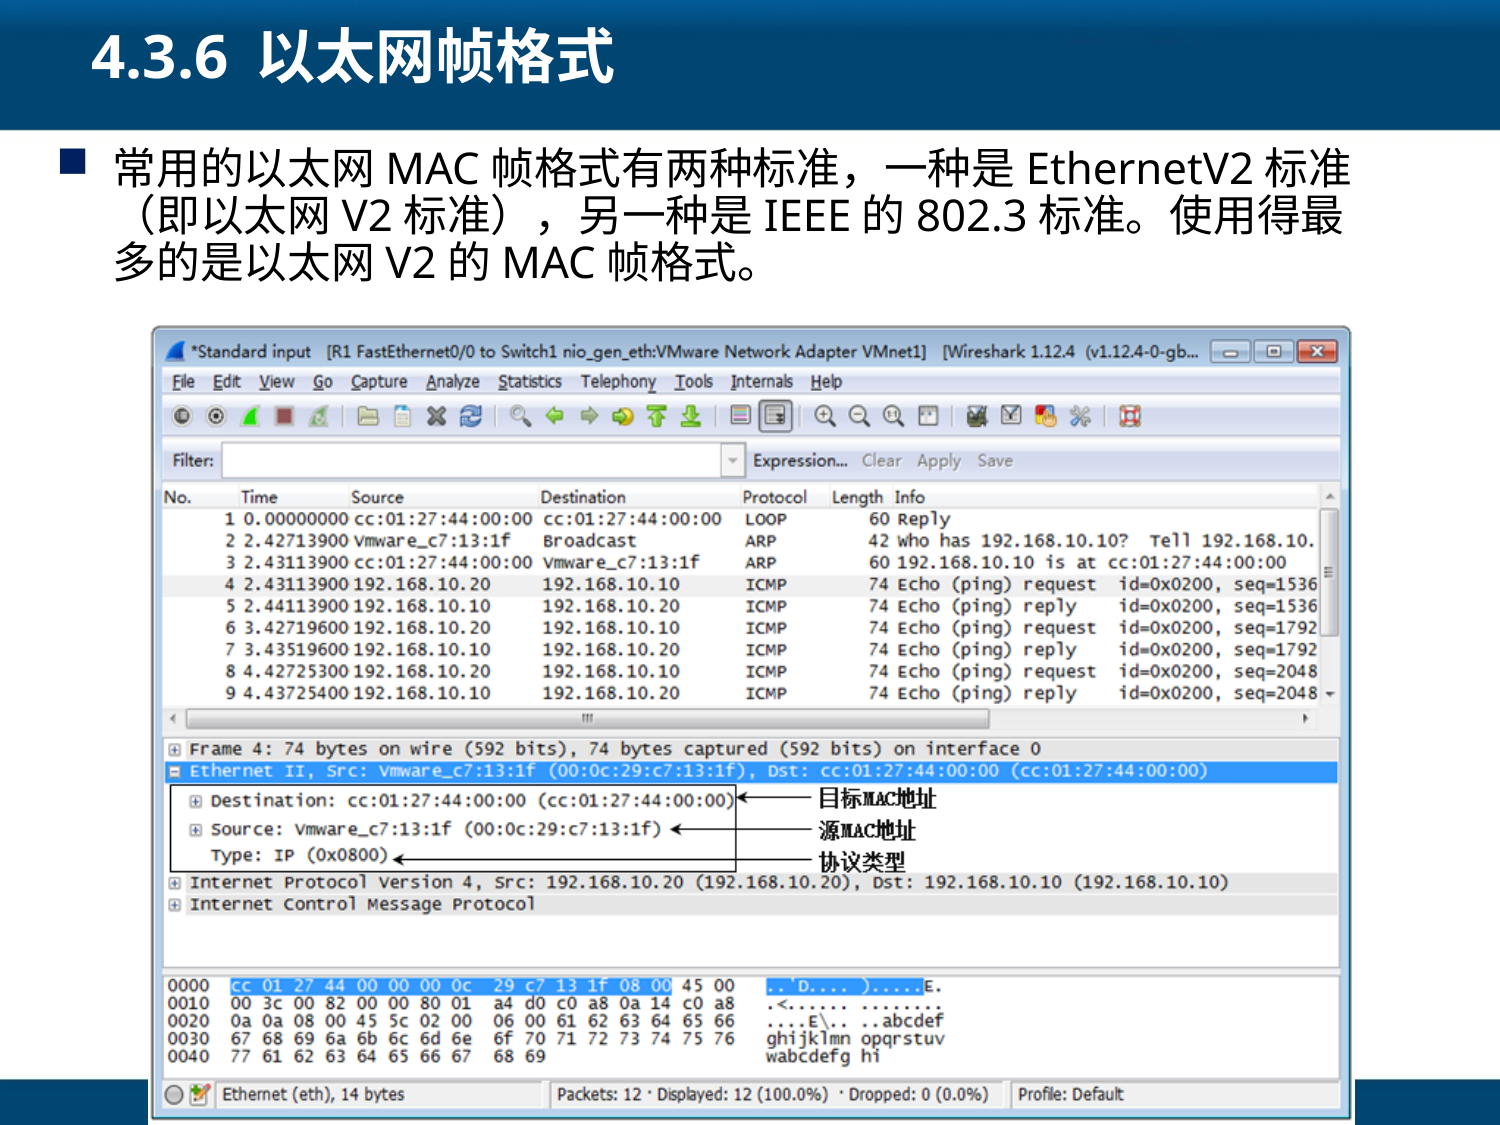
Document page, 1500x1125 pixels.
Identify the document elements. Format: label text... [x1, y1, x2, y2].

picture [0, 0, 1500, 1125]
text_box 常用的以太网MAC帧格式有两种标准，一种是EthernetV2标准（即以太网V2标准），另一种是IEEE的802.3标准。使用得最多的是以太网V2的MAC帧格式。 [41, 139, 1392, 882]
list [148, 321, 1355, 1125]
title 4.3.6 以太网帧格式 [76, 19, 1427, 100]
